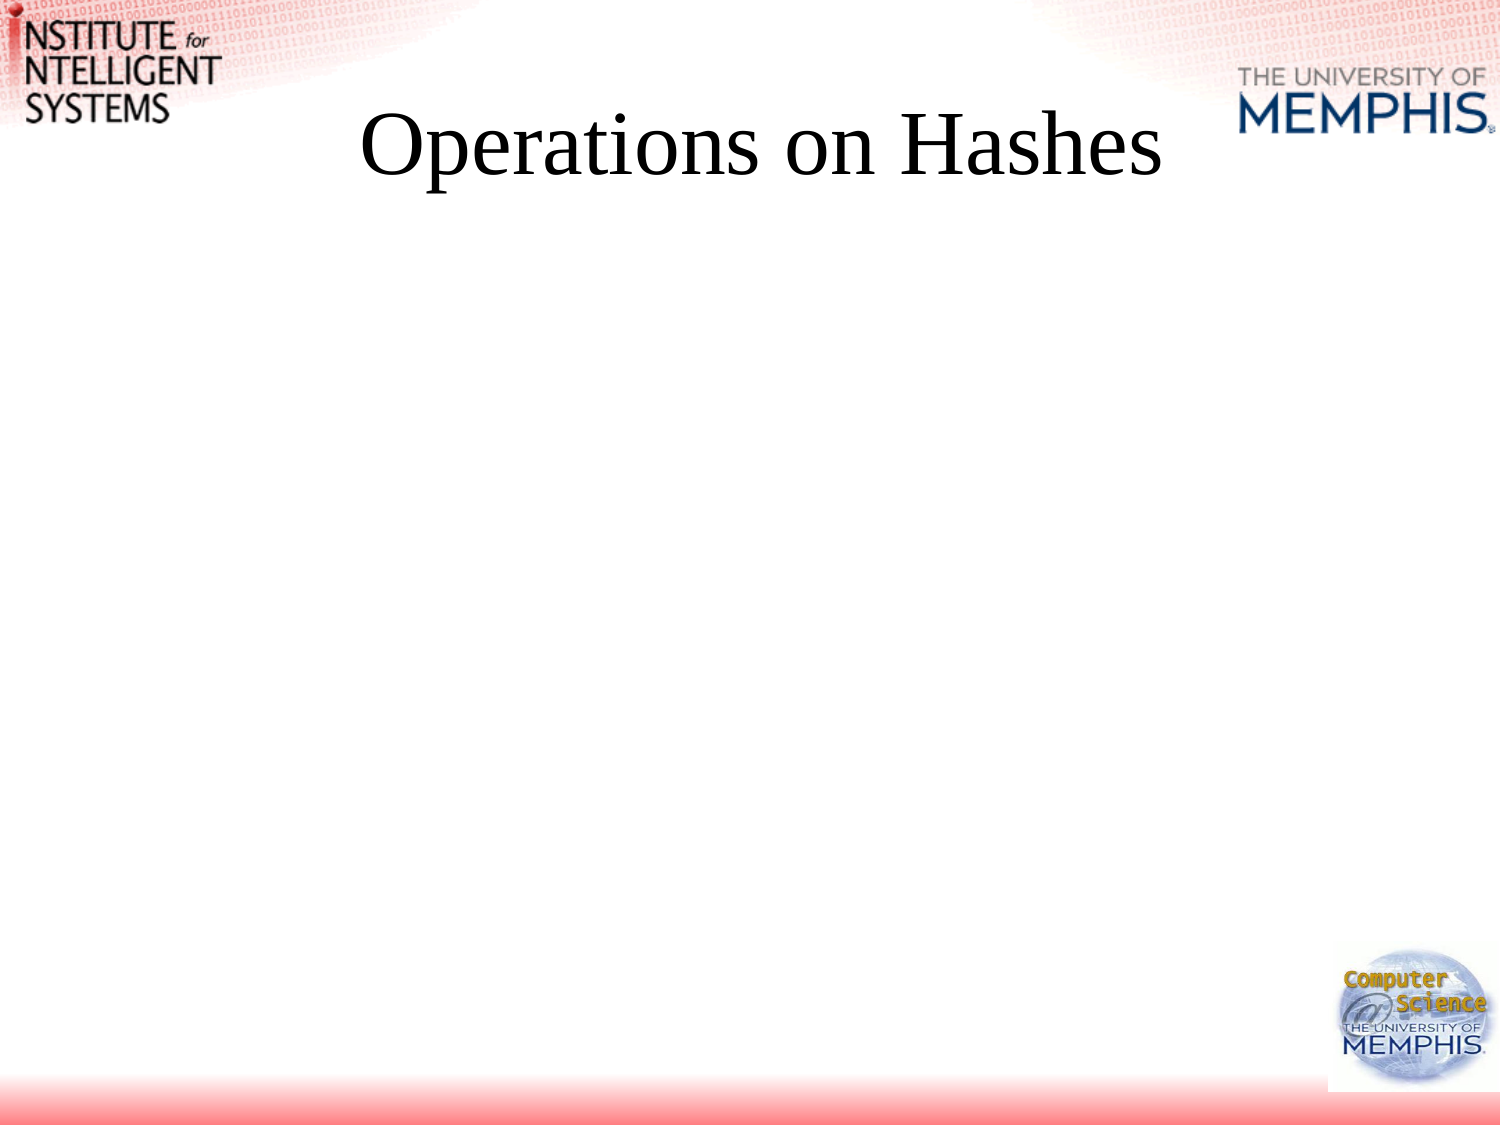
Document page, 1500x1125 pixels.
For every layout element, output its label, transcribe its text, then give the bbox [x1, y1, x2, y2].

picture [0, 0, 500, 132]
picture [1328, 941, 1500, 1092]
picture [1012, 0, 1500, 141]
title Operations on Hashes [87, 75, 1438, 169]
